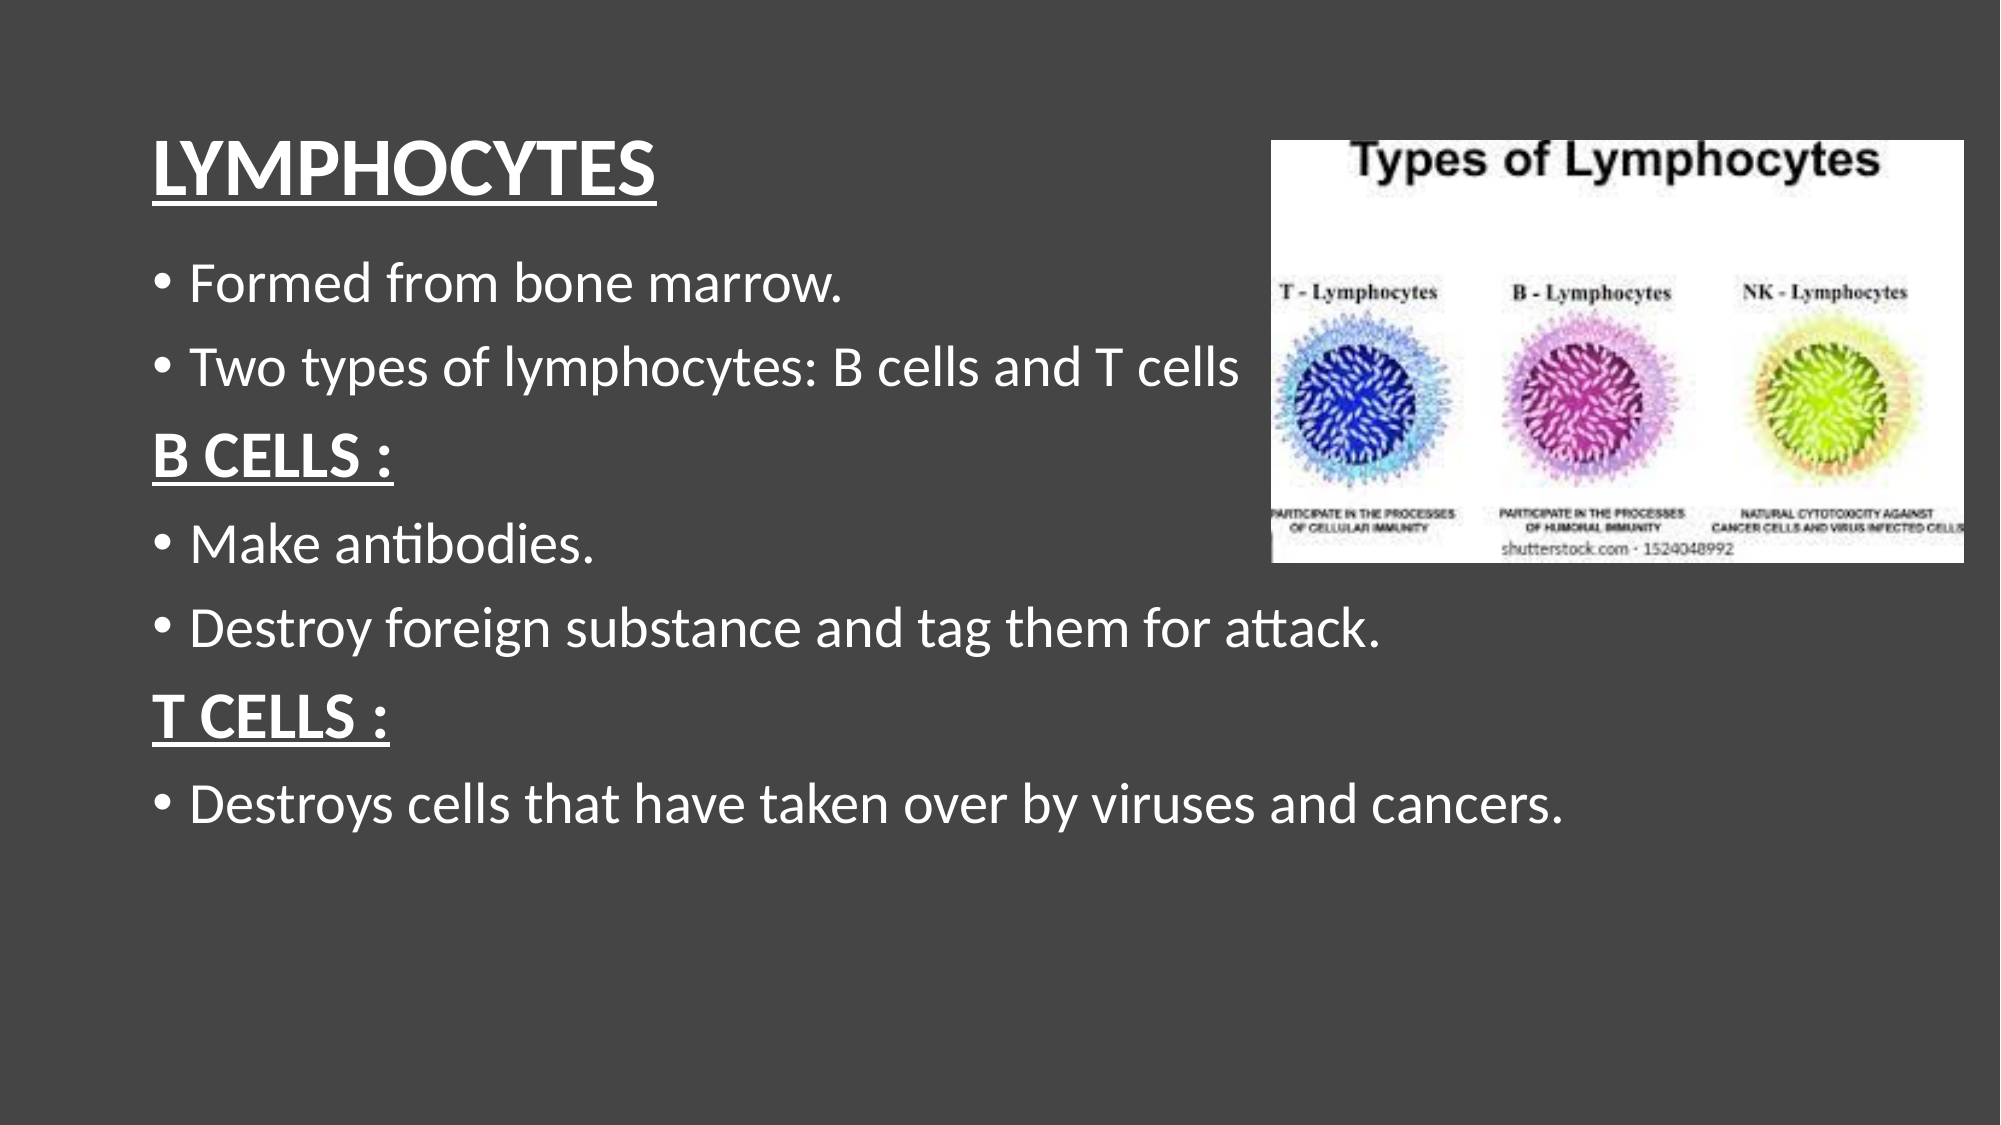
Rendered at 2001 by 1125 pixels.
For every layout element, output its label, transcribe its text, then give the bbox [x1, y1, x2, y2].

title LYMPHOCYTES [137, 59, 1863, 245]
picture [1271, 140, 1964, 563]
list Formed from bone marrow. Two types of lymphocytes: B cells and T cells B CELLS : Make antibodies. Destroy foreign substance and tag them for attack. T CELLS : Destroys cells that have taken over by viruses and cancers. [137, 245, 1863, 959]
